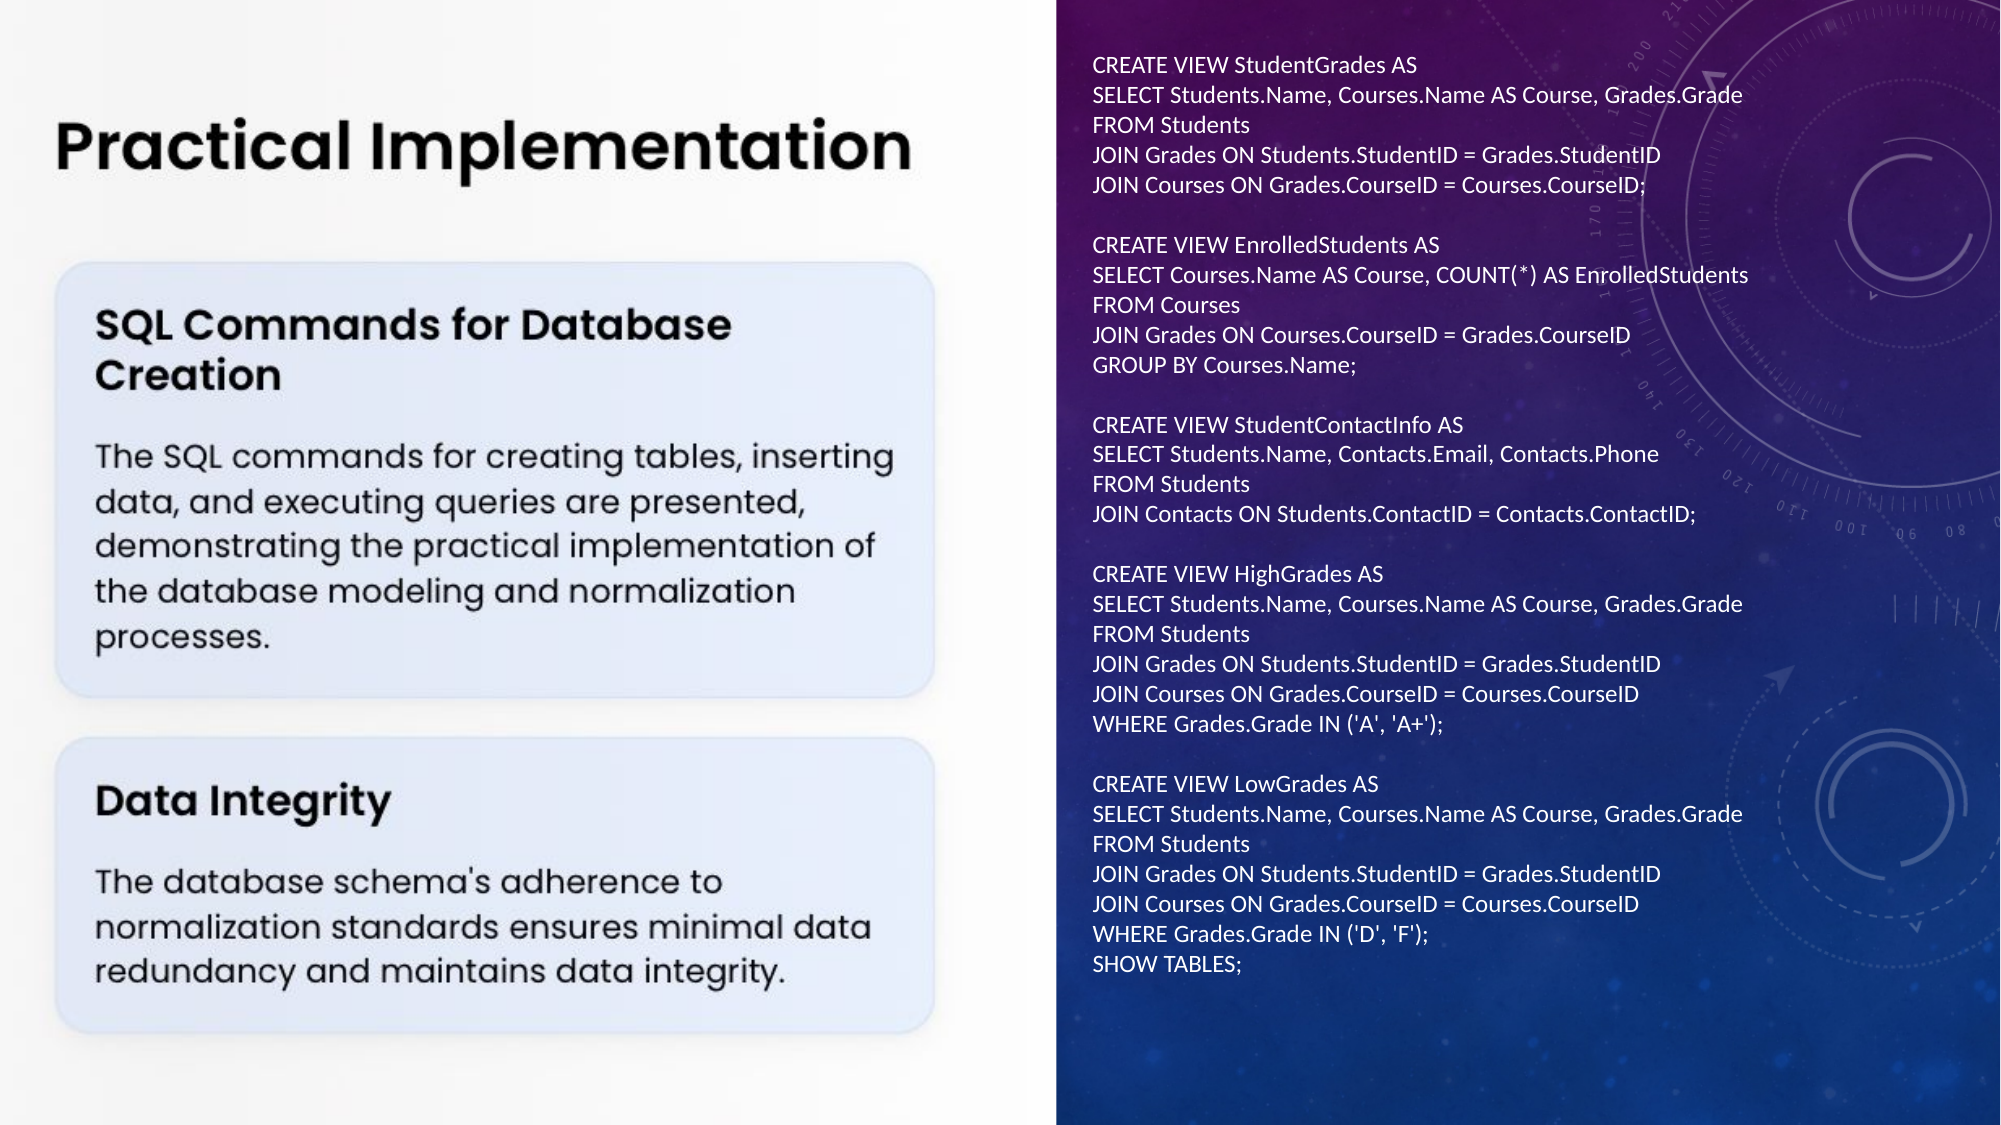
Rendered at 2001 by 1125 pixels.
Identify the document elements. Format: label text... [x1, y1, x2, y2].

picture [0, 0, 2001, 1125]
text_box CREATE VIEW StudentGrades AS SELECT Students.Name, Courses.Name AS Course, Grades.Grade FROM Students JOIN Grades ON Students.StudentID = Grades.StudentID JOIN Courses ON Grades.CourseID = Courses.CourseID; CREATE VIEW EnrolledStudents AS SELECT Courses.Name AS Course, COUNT(*) AS EnrolledStudents FROM Courses JOIN Grades ON Courses.CourseID = Grades.CourseID GROUP BY Courses.Name; CREATE VIEW StudentContactInfo AS SELECT Students.Name, Contacts.Email, Contacts.Phone FROM Students JOIN Contacts ON Students.ContactID = Contacts.ContactID; CREATE VIEW HighGrades AS SELECT Students.Name, Courses.Name AS Course, Grades.Grade FROM Students JOIN Grades ON Students.StudentID = Grades.StudentID JOIN Courses ON Grades.CourseID = Courses.CourseID WHERE Grades.Grade IN ('A', 'A+'); CREATE VIEW LowGrades AS SELECT Students.Name, Courses.Name AS Course, Grades.Grade FROM Students JOIN Grades ON Students.StudentID = Grades.StudentID JOIN Courses ON Grades.CourseID = Courses.CourseID WHERE Grades.Grade IN ('D', 'F'); SHOW TABLES; [1077, 33, 1928, 1031]
